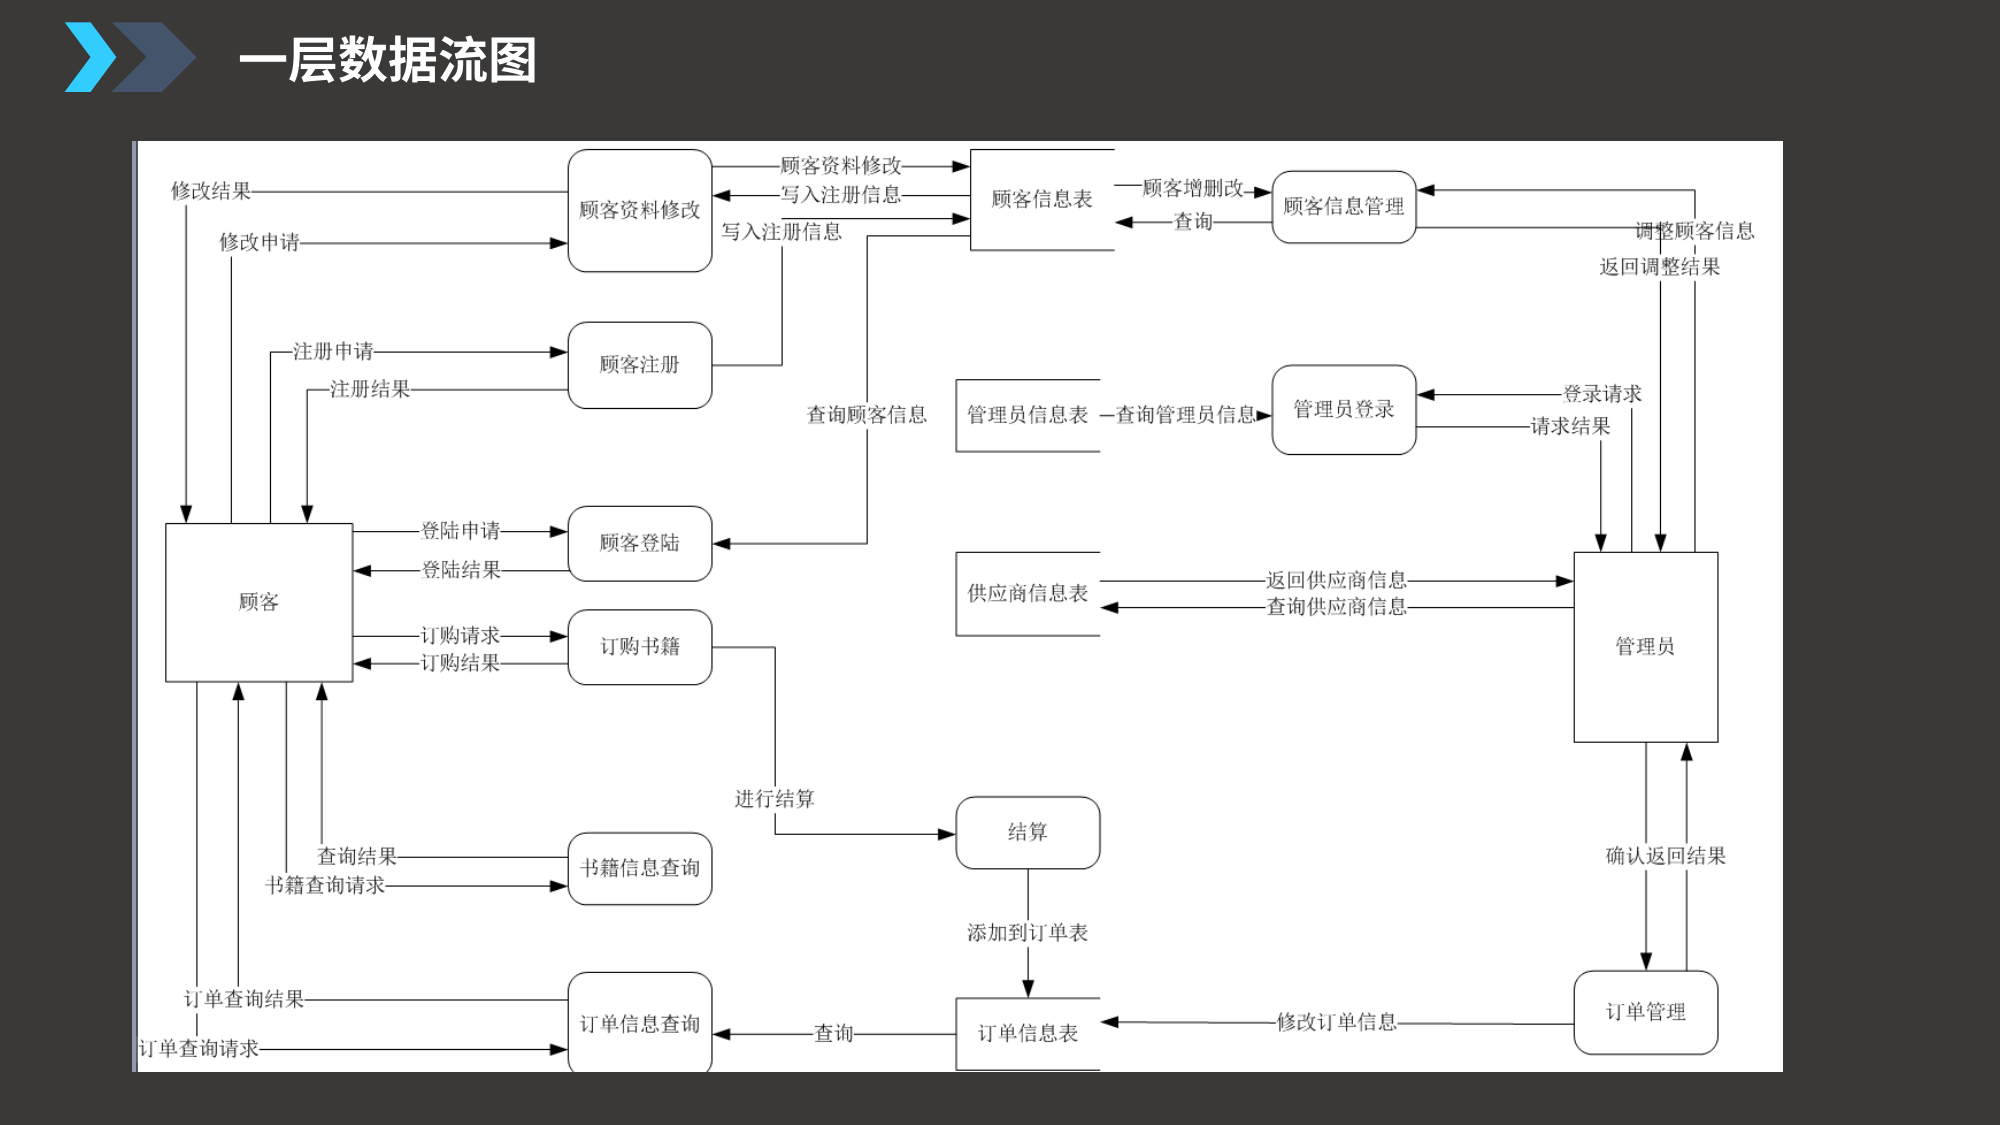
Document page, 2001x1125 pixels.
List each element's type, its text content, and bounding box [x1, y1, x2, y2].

picture [132, 141, 1783, 1072]
text_box 一层数据流图 [223, 21, 770, 96]
